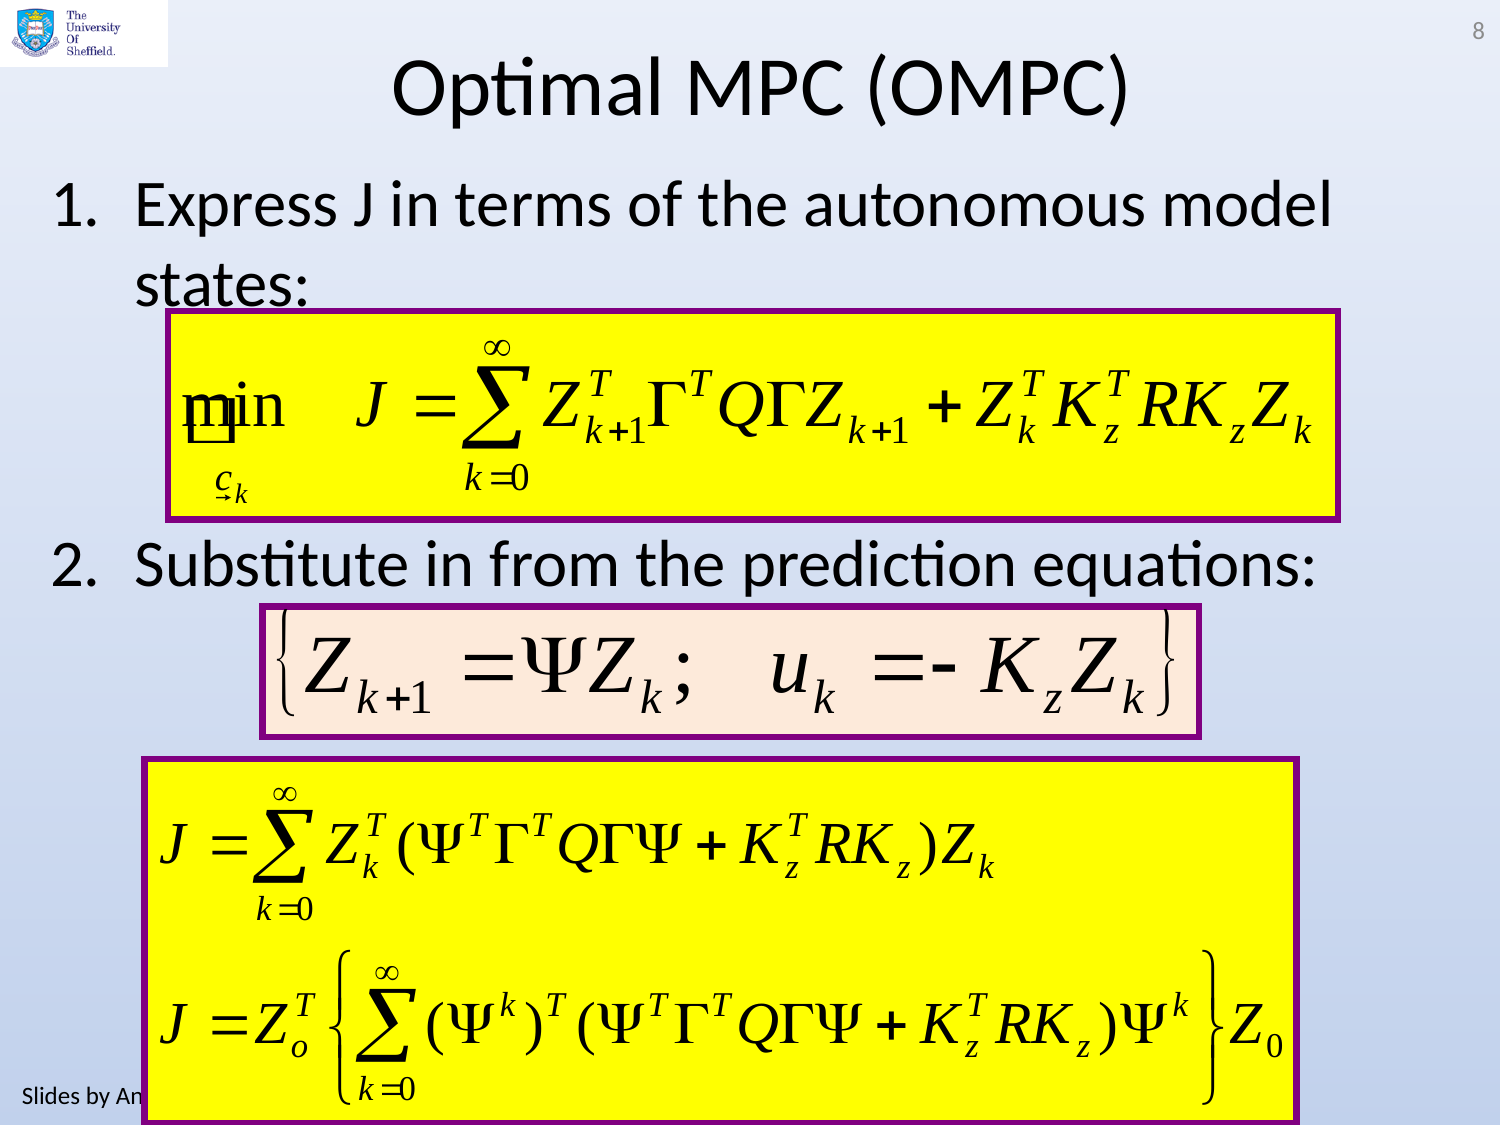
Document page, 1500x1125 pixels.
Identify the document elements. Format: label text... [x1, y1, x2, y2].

picture [0, 0, 168, 67]
list Express J in terms of the autonomous model states: Substitute in from the prediction equations: [35, 152, 1465, 917]
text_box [147, 761, 1294, 1120]
slide_number 8 [1335, 0, 1500, 60]
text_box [170, 314, 1336, 517]
title Optimal MPC (OMPC) [105, 23, 1418, 141]
footer Slides by Anthony Rossiter [0, 1065, 141, 1125]
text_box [265, 609, 1197, 735]
